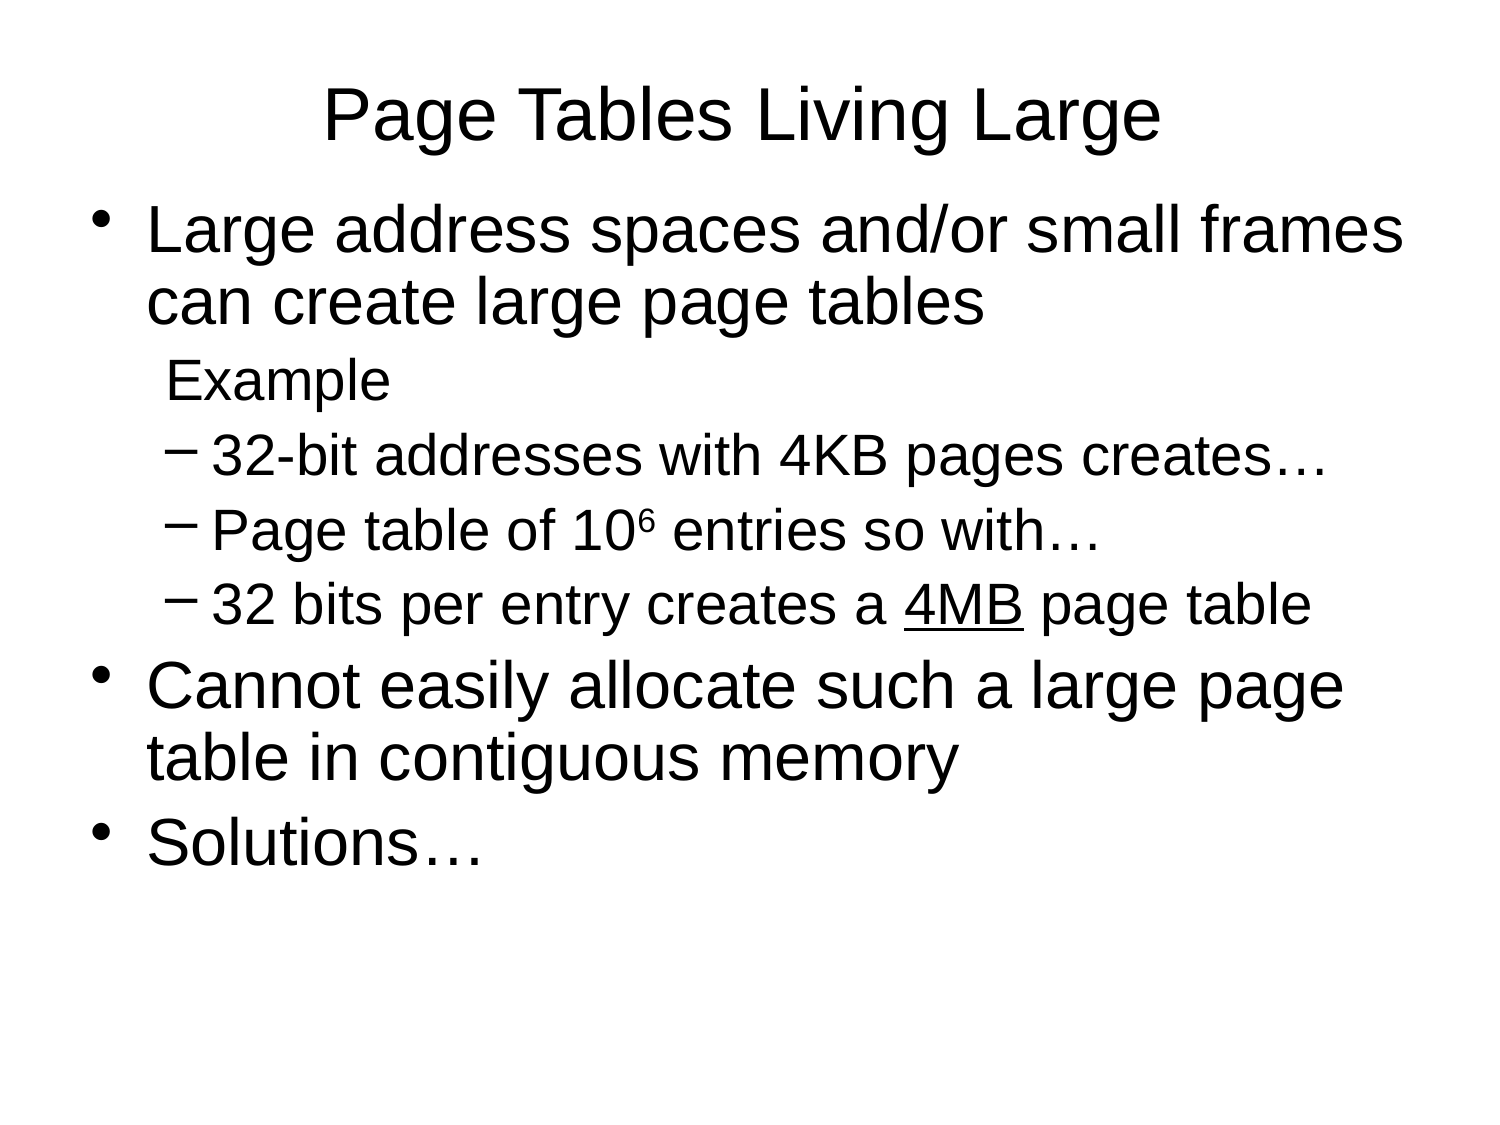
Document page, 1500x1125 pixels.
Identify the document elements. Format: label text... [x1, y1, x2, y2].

title Page Tables Living Large [74, 44, 1413, 176]
list Large address spaces and/or small frames can create large page tables Example 32-bit addresses with 4KB pages creates… Page table of 106 entries so with… 32 bits per entry creates a 4MB page table Cannot easily allocate such a large page table in contiguous memory Solutions… [74, 187, 1426, 1063]
